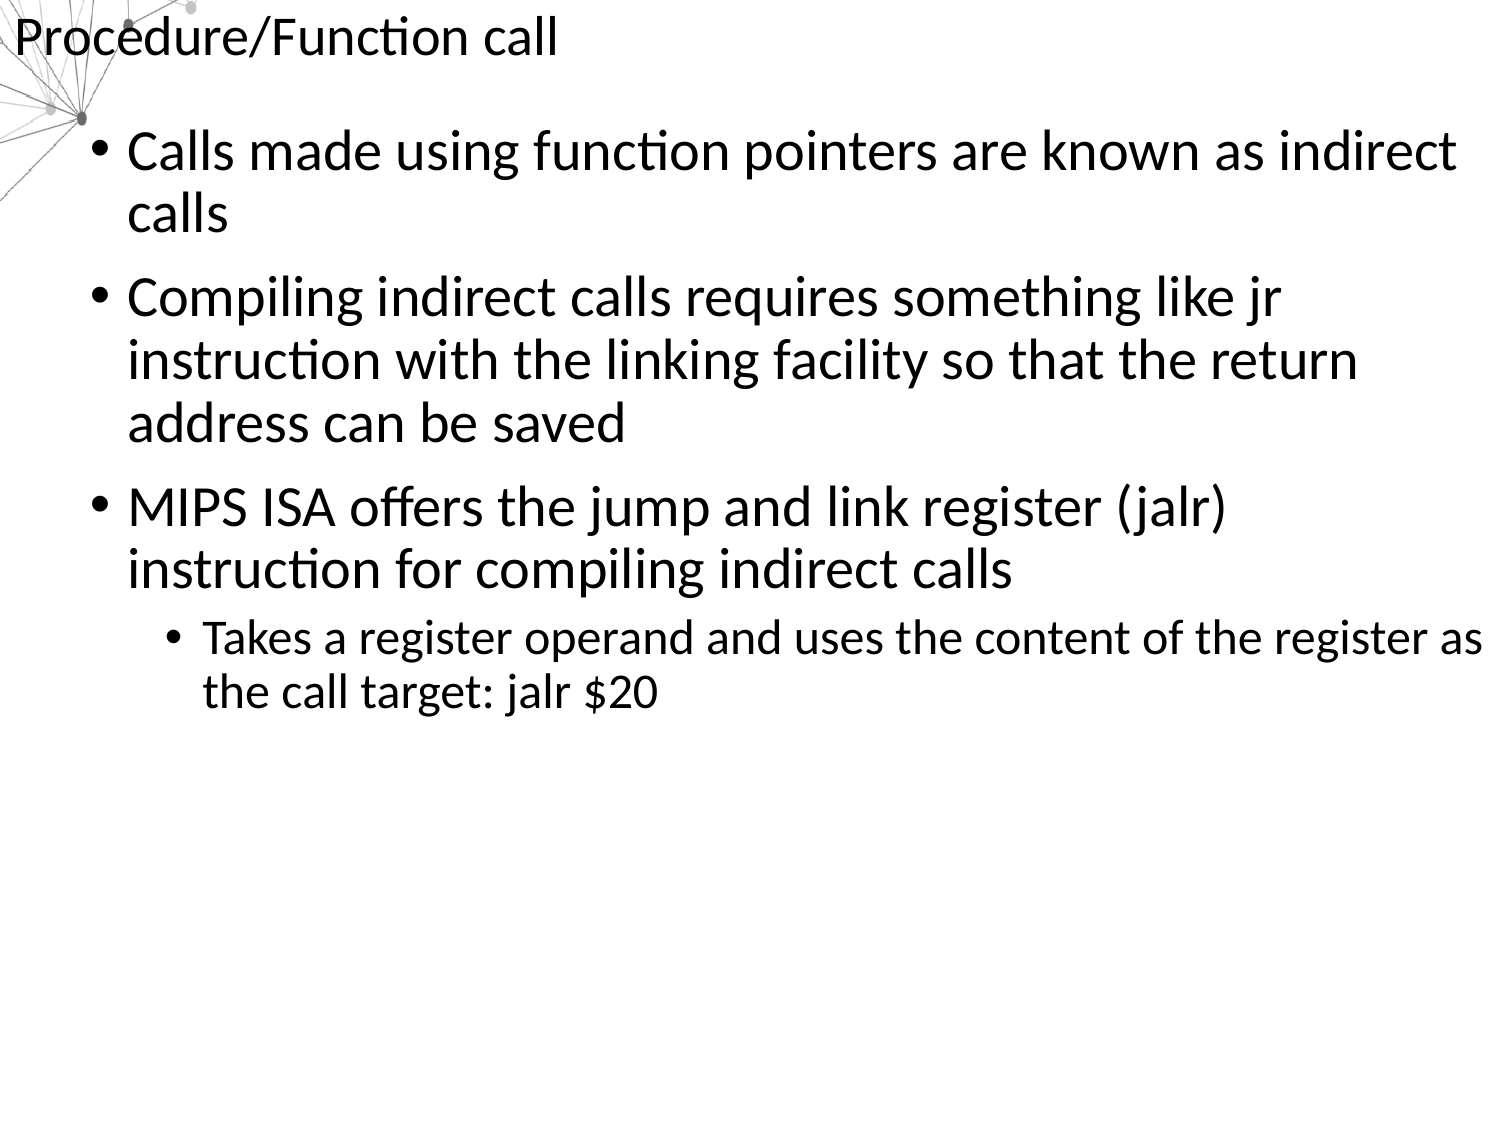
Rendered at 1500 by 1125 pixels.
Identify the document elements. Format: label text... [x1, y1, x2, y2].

list Calls made using function pointers are known as indirect calls Compiling indirect calls requires something like jr instruction with the linking facility so that the return address can be saved MIPS ISA offers the jump and link register (jalr) instruction for compiling indirect calls Takes a register operand and uses the content of the register as the call target: jalr $20 [75, 112, 1500, 1125]
picture [0, 125, 75, 1125]
title Procedure/Function call [0, 0, 1500, 125]
